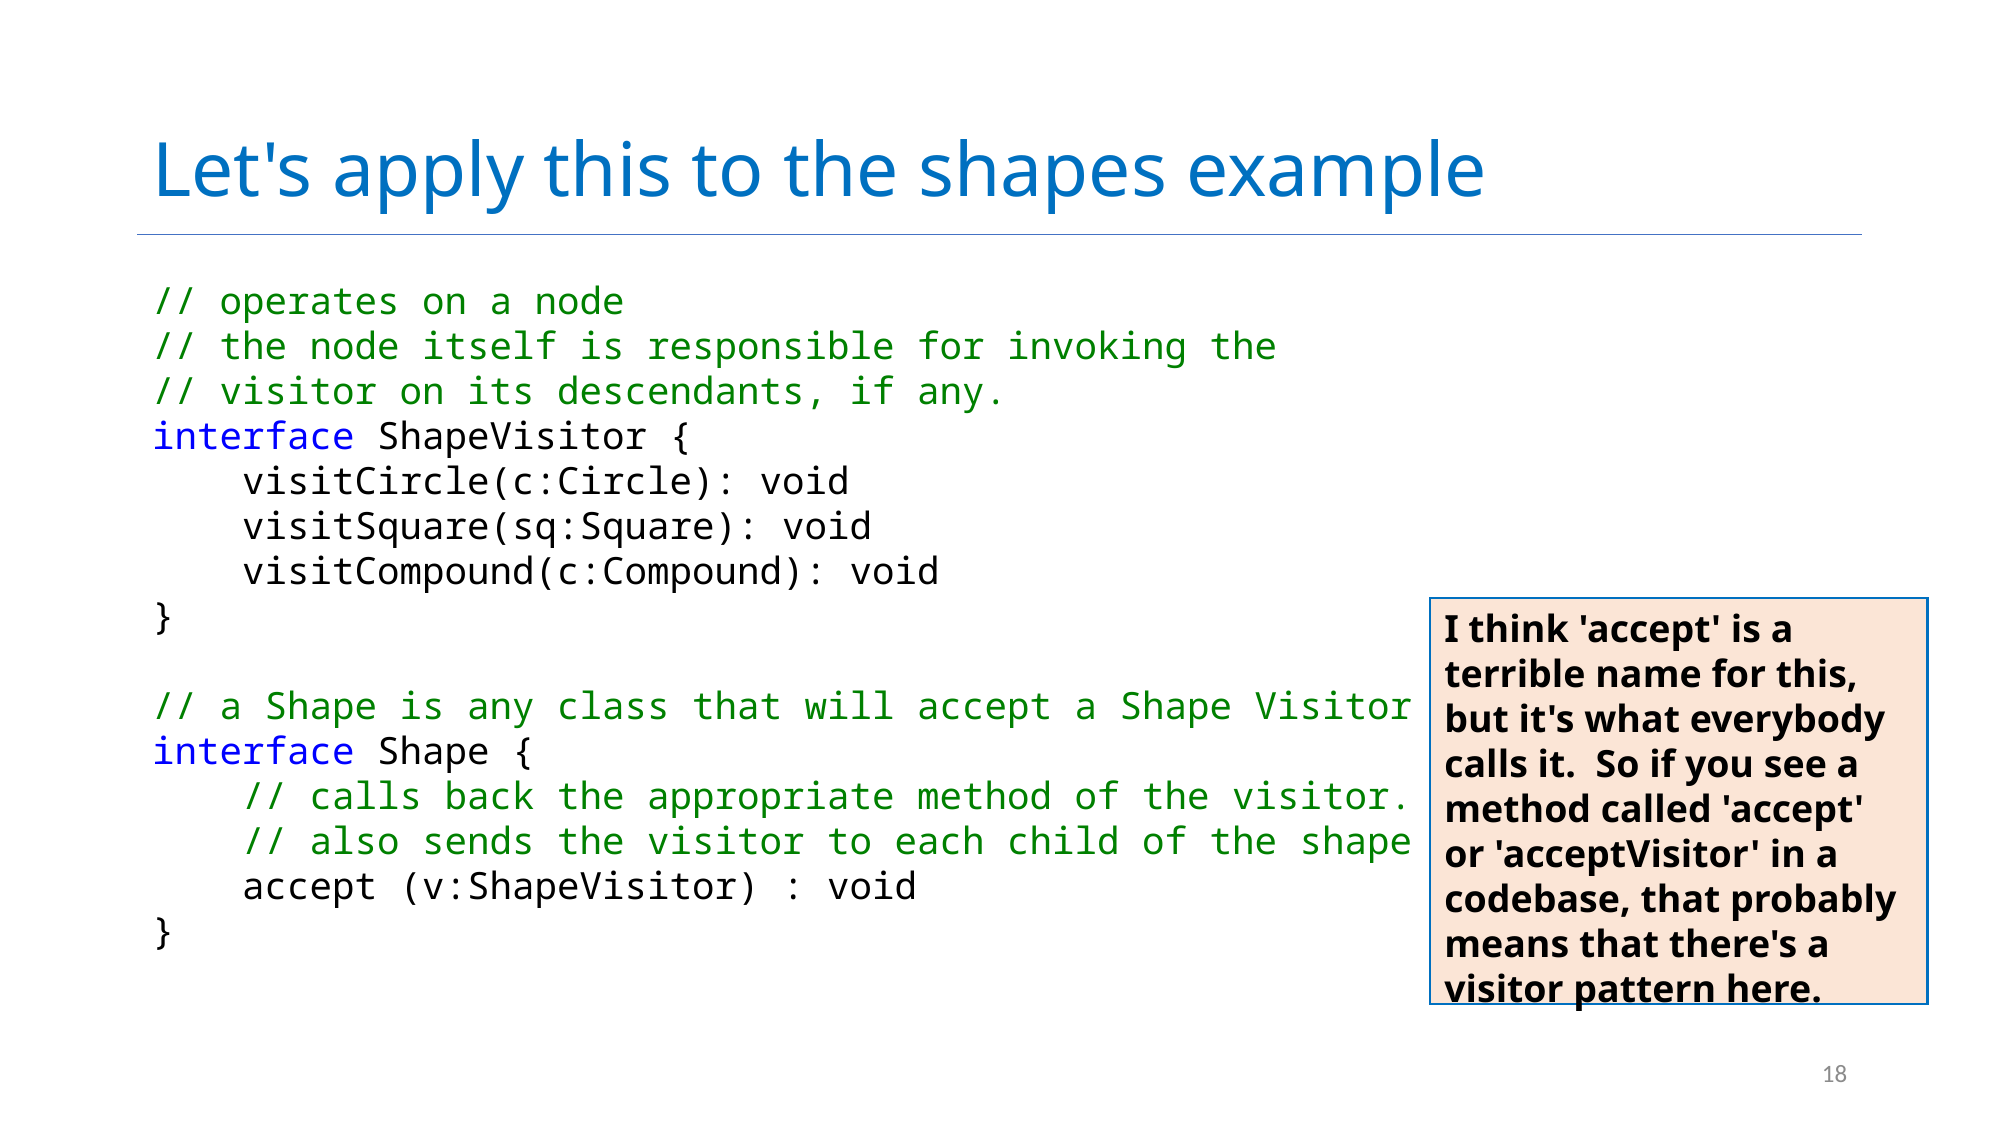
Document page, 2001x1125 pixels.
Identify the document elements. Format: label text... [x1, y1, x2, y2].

title Let's apply this to the shapes example [137, 3, 1863, 221]
slide_number 18 [1412, 1042, 1863, 1103]
text_box I think 'accept' is a terrible name for this, but it's what everybody calls it. So if you see a method called 'accept' or 'acceptVisitor' in a codebase, that probably means that there's a visitor pattern here. [1429, 597, 1929, 1005]
text_box // operates on a node // the node itself is responsible for invoking the // visitor on its descendants, if any. interface ShapeVisitor { visitCircle(c:Circle): void visitSquare(sq:Square): void visitCompound(c:Compound): void } // a Shape is any class that will accept a Shape Visitor interface Shape { // calls back the appropriate method of the visitor. // also sends the visitor to each child of the shape accept (v:ShapeVisitor) : void } [137, 269, 1534, 960]
